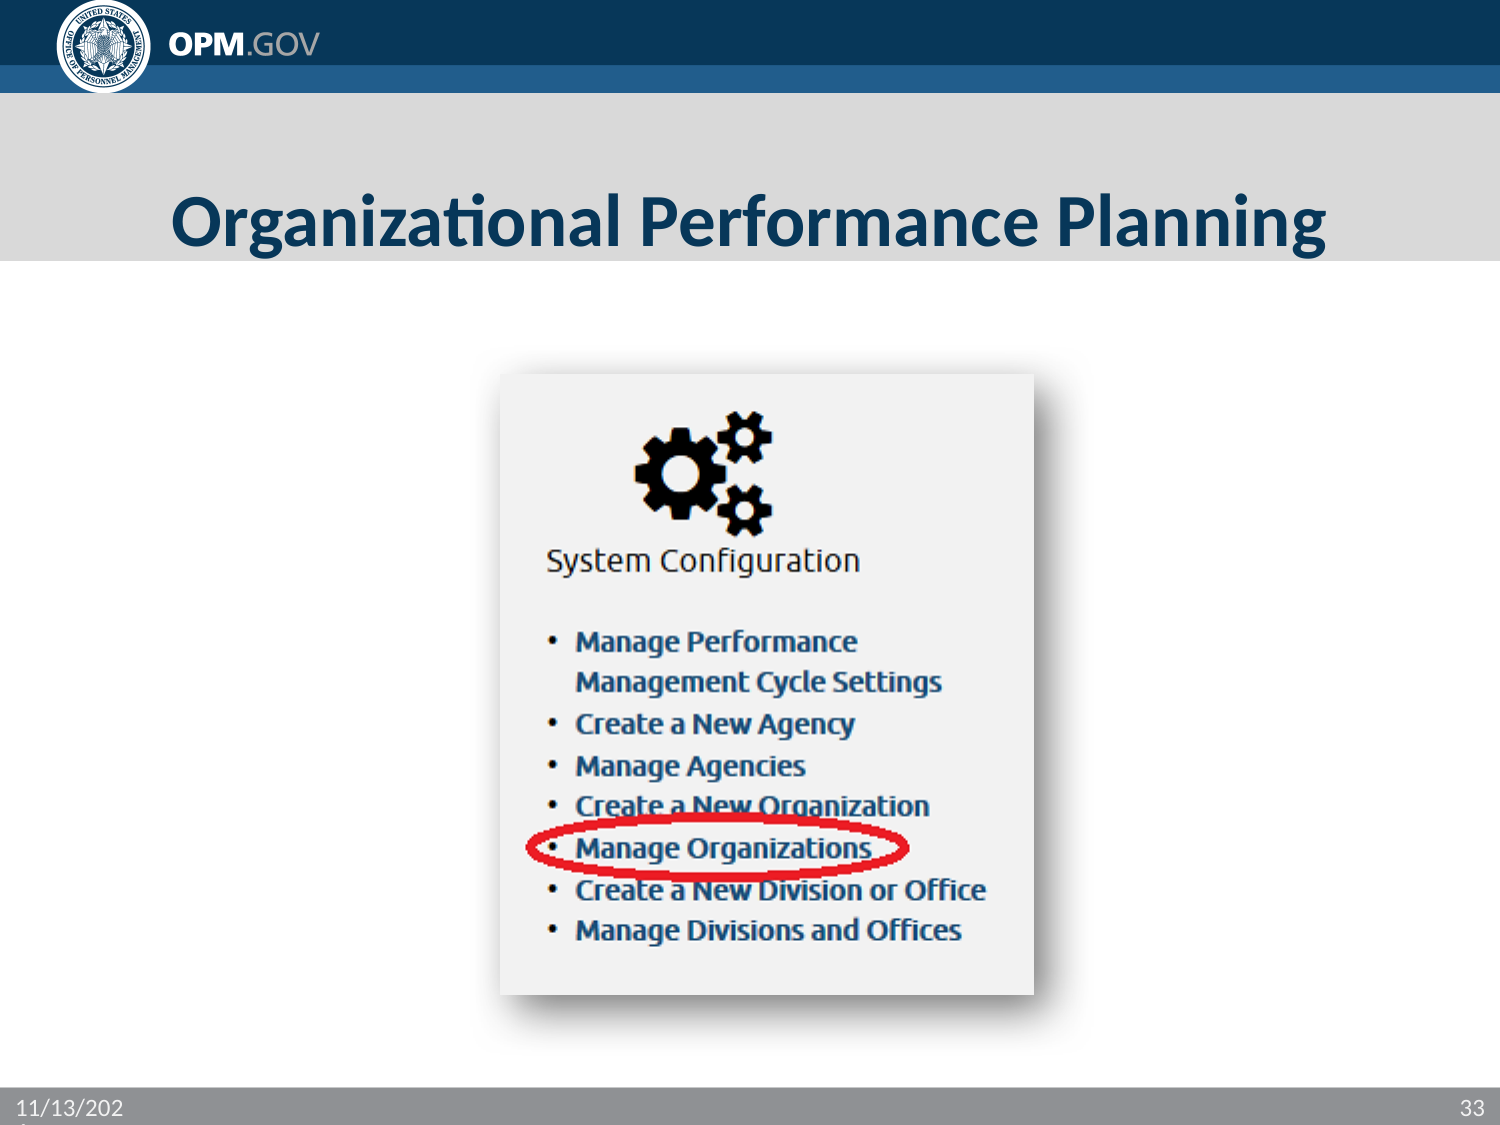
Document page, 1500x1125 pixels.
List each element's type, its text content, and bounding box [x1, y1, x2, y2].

picture [0, 261, 1500, 1125]
title Organizational Performance Planning [0, 93, 1500, 261]
slide_number 33 [1350, 1087, 1500, 1125]
picture [0, 0, 1500, 93]
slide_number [0, 1087, 150, 1125]
